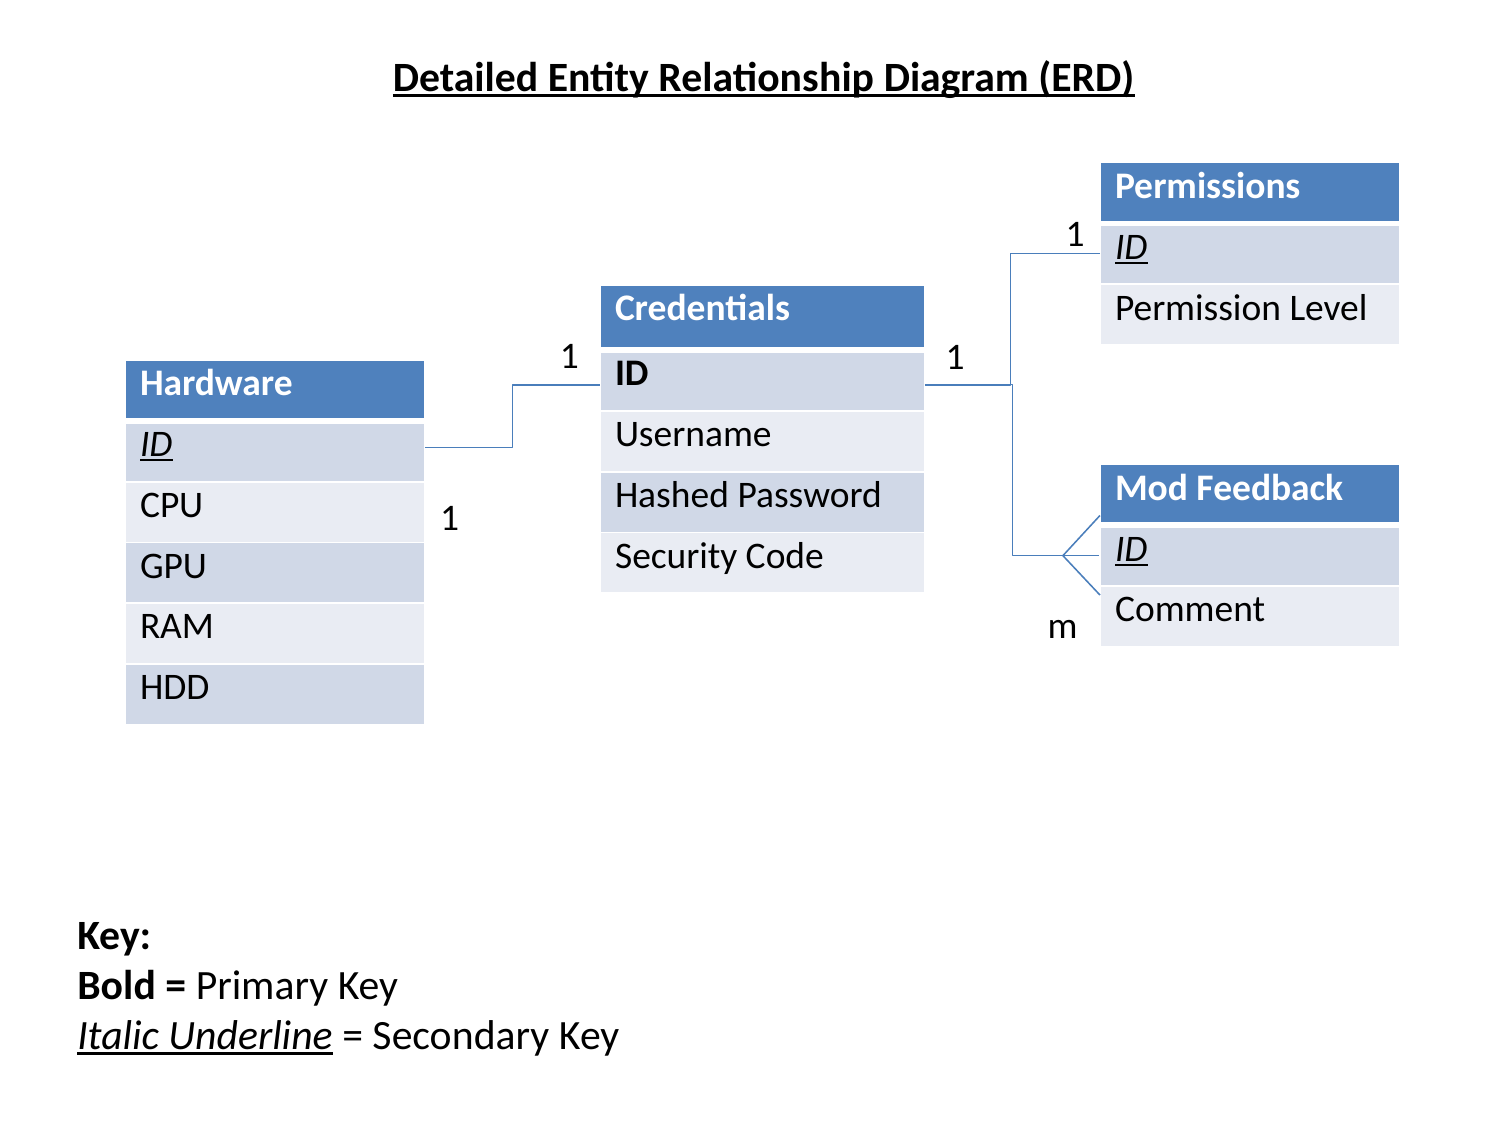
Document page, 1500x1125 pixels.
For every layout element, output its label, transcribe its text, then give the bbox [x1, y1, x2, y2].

table_cell Security Code [601, 533, 924, 592]
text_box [1062, 515, 1101, 555]
text_box Detailed Entity Relationship Diagram (ERD) [378, 42, 1150, 107]
table_cell ID [1105, 528, 1399, 585]
table_header Mod Feedback [1104, 465, 1399, 522]
text_box 1 [545, 323, 594, 383]
table_cell ID [1101, 226, 1399, 283]
table_cell HDD [126, 665, 424, 724]
text_box m [1032, 593, 1093, 653]
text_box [924, 253, 1101, 384]
table_cell Username [601, 412, 919, 471]
table_cell Comment [1101, 587, 1399, 646]
text_box 1 [425, 485, 475, 545]
table_cell Hashed Password [601, 473, 919, 532]
table_cell ID [126, 424, 424, 481]
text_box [1062, 555, 1101, 596]
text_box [424, 384, 601, 448]
table_header Hardware [126, 361, 424, 418]
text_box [924, 384, 1101, 556]
table_cell ID [601, 353, 919, 410]
text_box 1 [1050, 202, 1100, 253]
table_cell RAM [126, 604, 424, 663]
table_cell CPU [126, 483, 424, 542]
table_header Permissions [1101, 163, 1399, 221]
table_cell GPU [126, 543, 424, 602]
text_box Key: Bold = Primary Key Italic Underline = Secondary Key [62, 900, 688, 1065]
table_cell Permission Level [1104, 285, 1399, 344]
table_header Credentials [601, 286, 919, 347]
